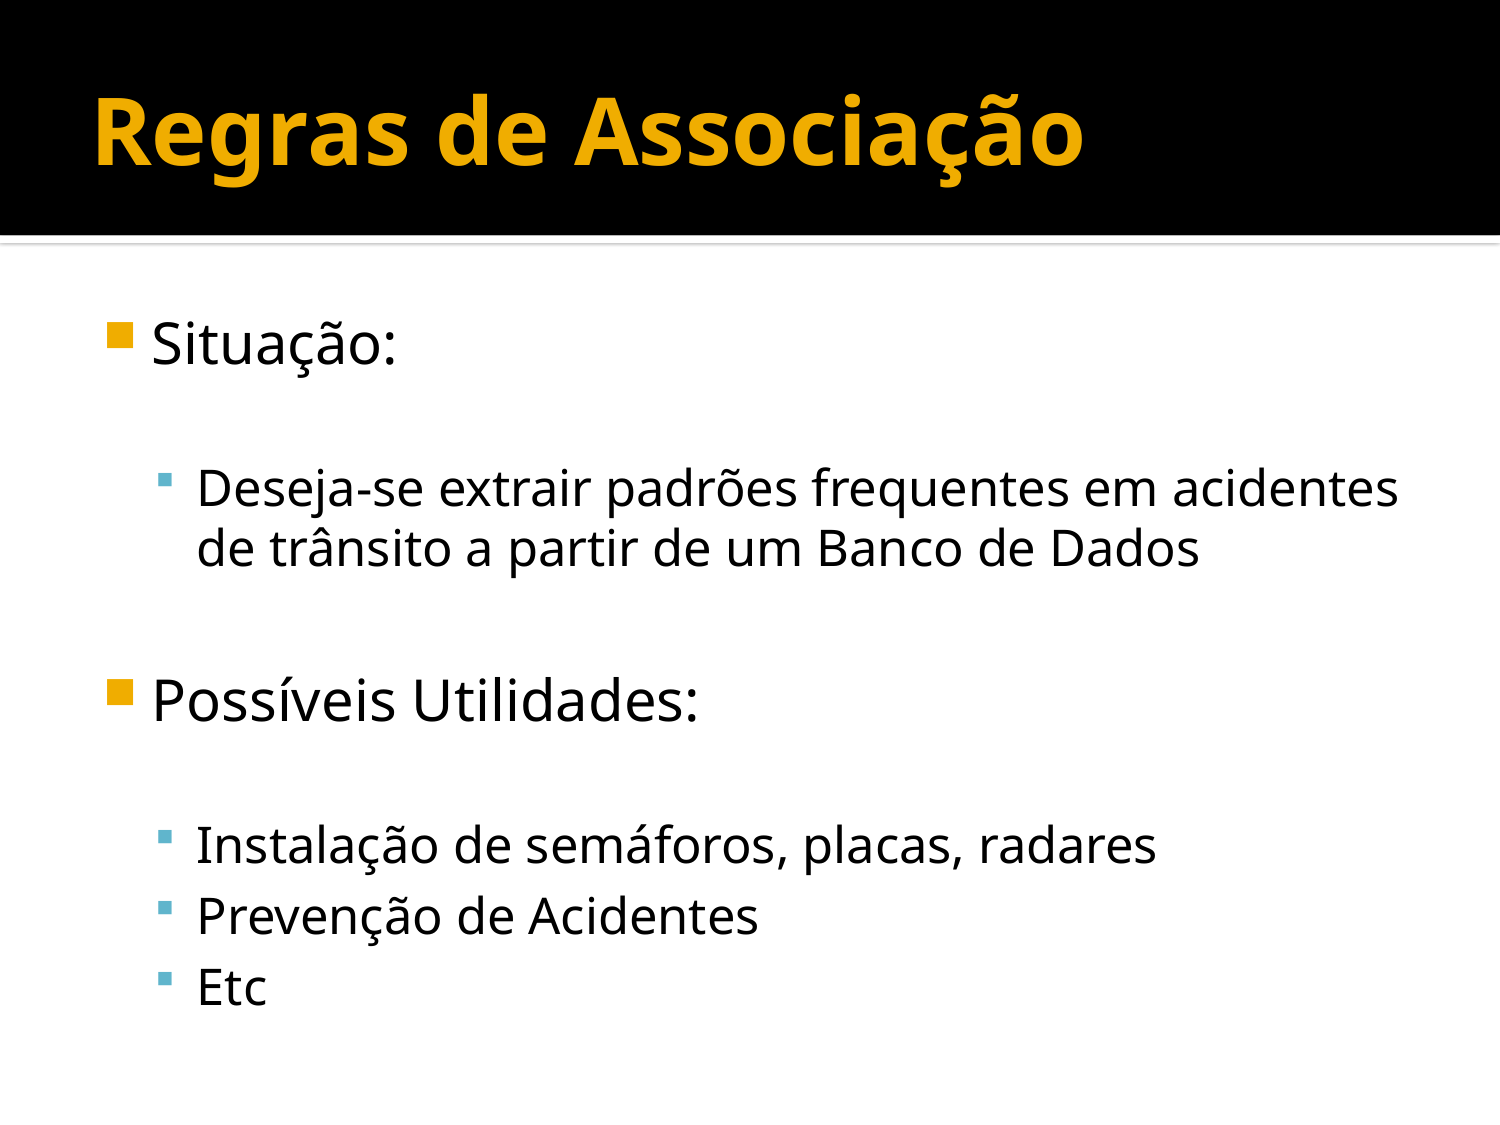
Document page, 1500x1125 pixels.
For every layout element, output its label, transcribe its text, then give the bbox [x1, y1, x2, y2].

title Regras de Associação [75, 25, 1425, 231]
list Situação: Deseja-se extrair padrões frequentes em acidentes de trânsito a partir de um Banco de Dados Possíveis Utilidades: Instalação de semáforos, placas, radares Prevenção de Acidentes Etc [75, 291, 1425, 1050]
